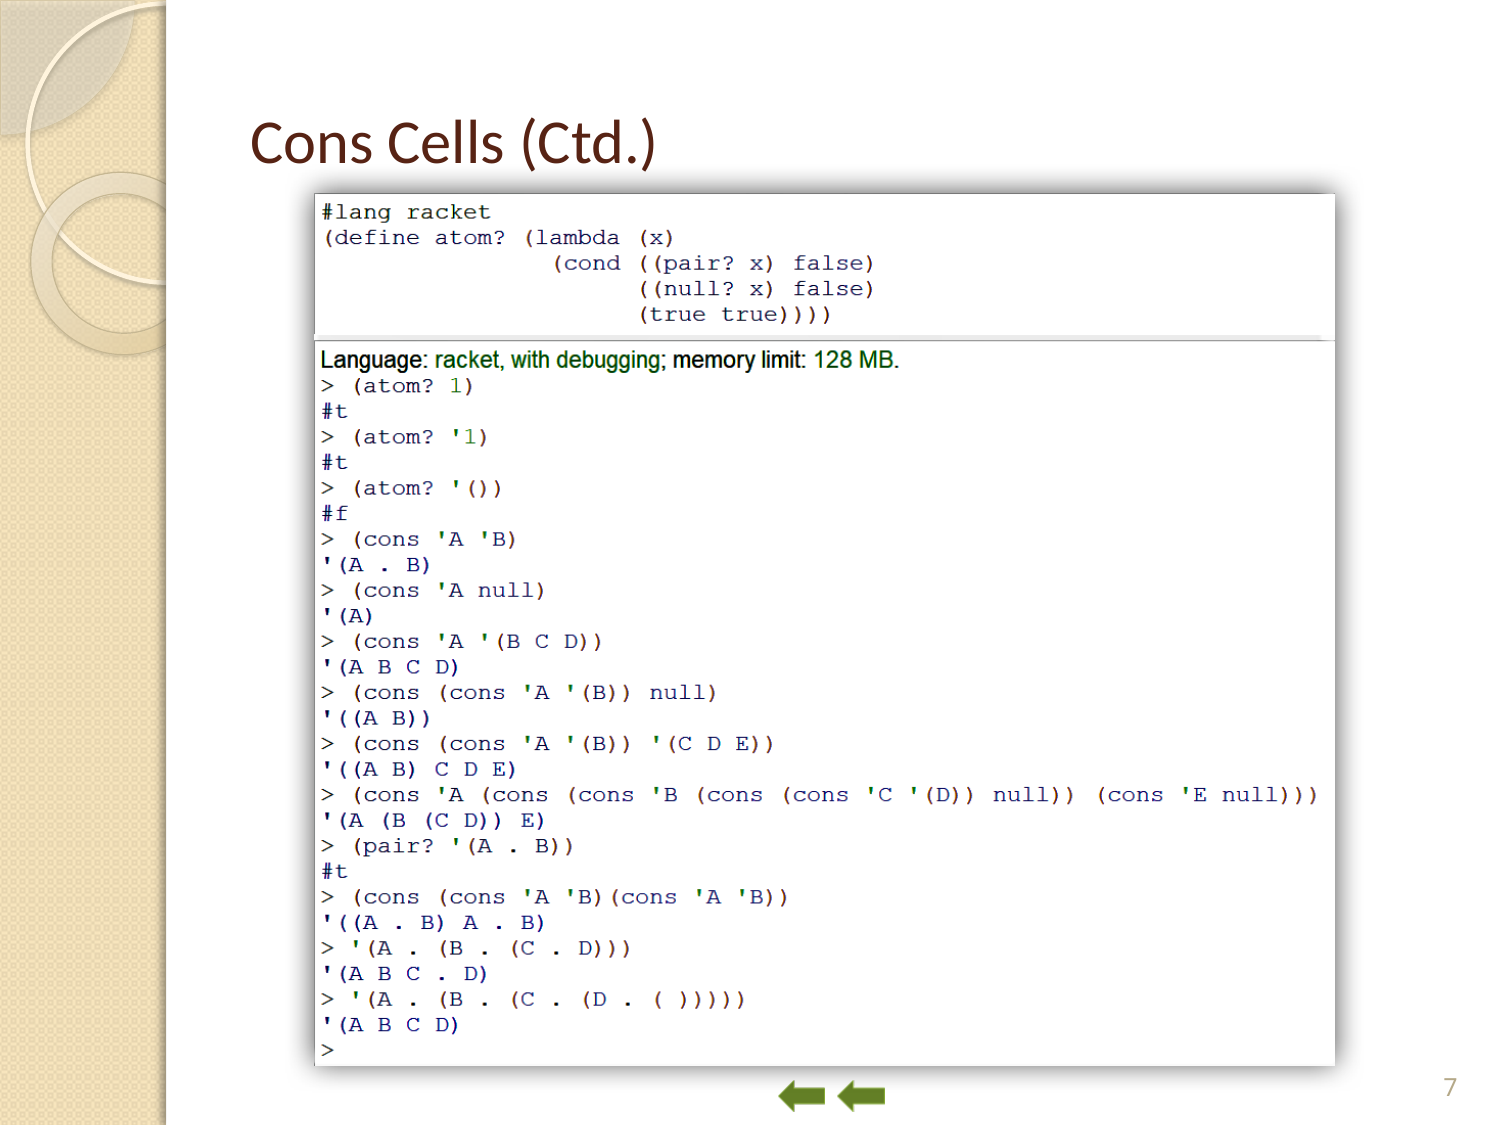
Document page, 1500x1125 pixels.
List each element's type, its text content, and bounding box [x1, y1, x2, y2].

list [314, 193, 1336, 1066]
title Cons Cells (Ctd.) [235, 45, 1466, 233]
picture [836, 1079, 885, 1112]
picture [778, 1079, 826, 1112]
slide_number 7 [1413, 1034, 1488, 1113]
